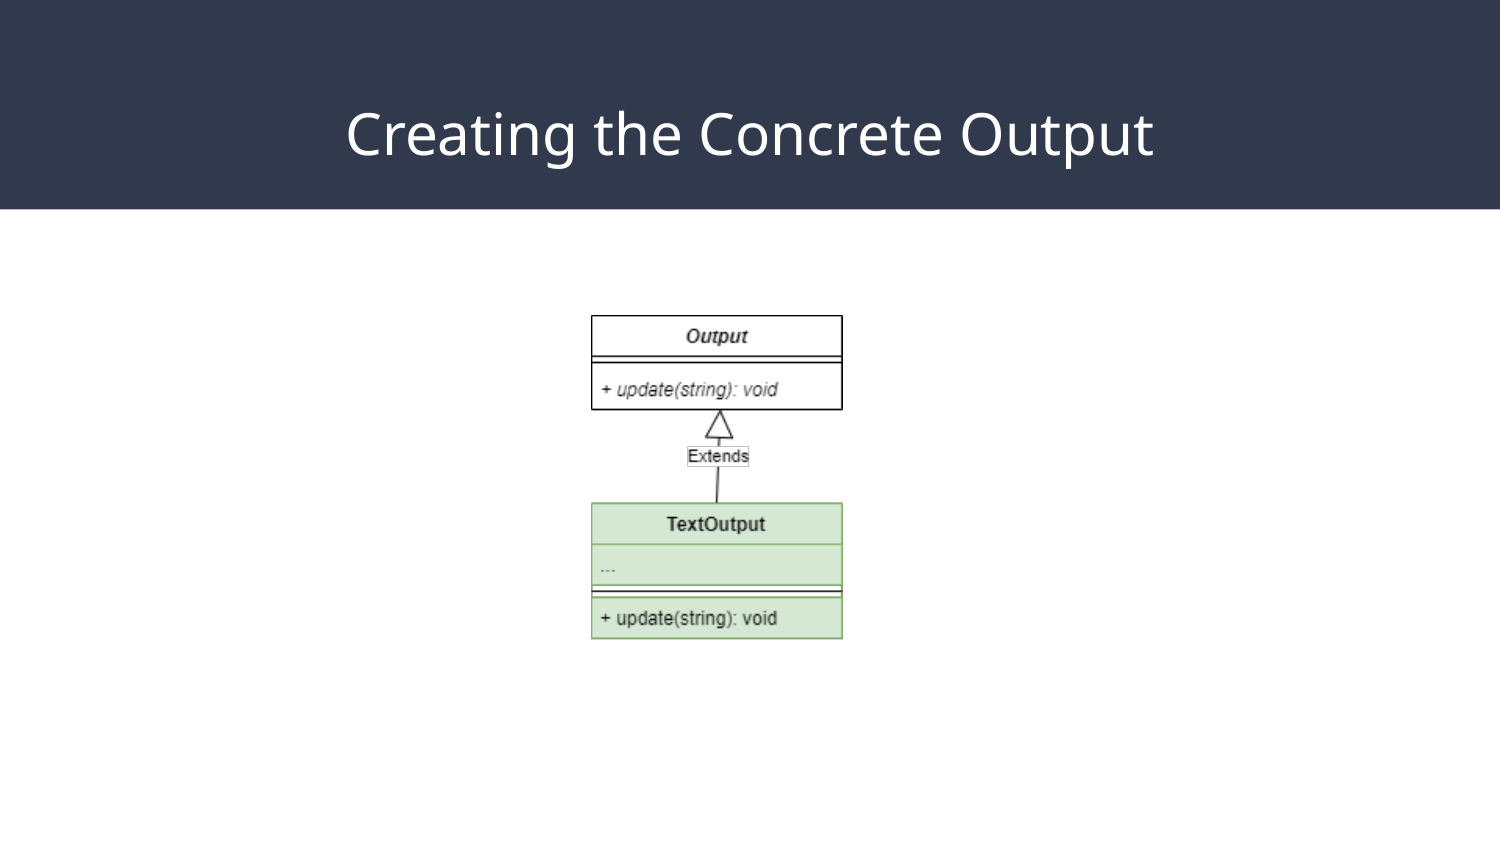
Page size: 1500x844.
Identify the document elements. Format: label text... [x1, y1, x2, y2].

title Creating the Concrete Output [51, 82, 1449, 185]
picture [590, 314, 843, 644]
